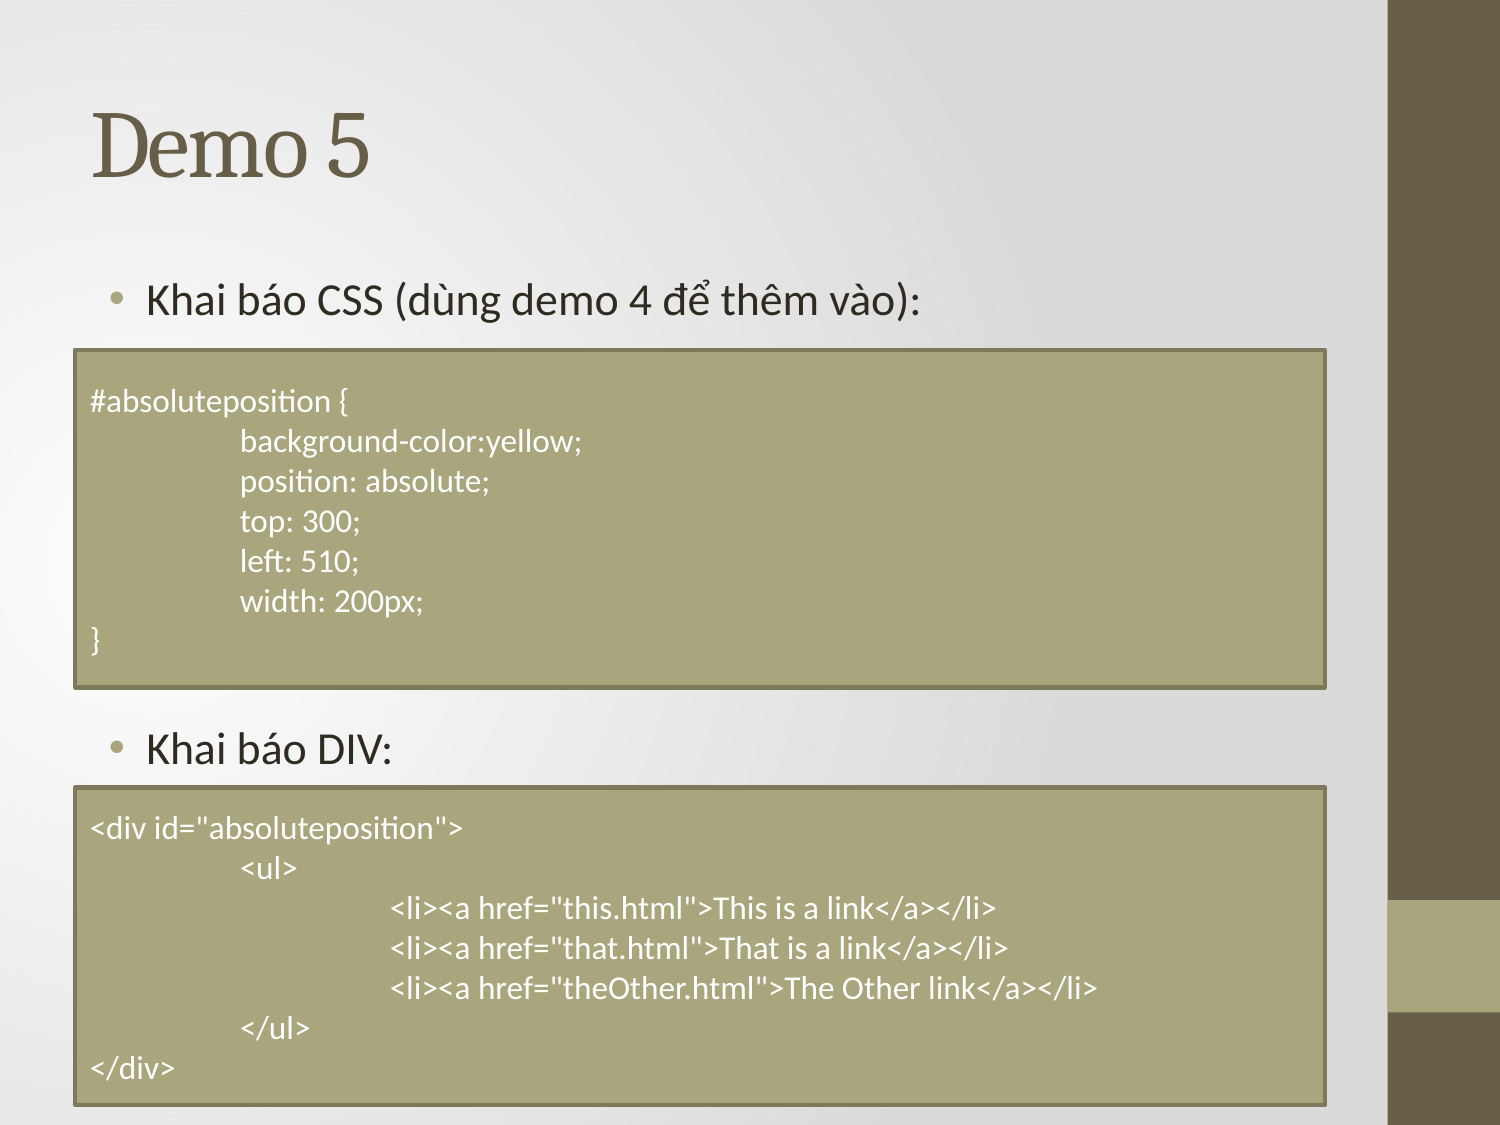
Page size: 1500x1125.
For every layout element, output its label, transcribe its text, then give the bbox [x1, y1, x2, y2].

list Khai báo CSS (dùng demo 4 để thêm vào): Khai báo DIV: [75, 262, 1325, 348]
title Demo 5 [75, 45, 1325, 233]
text_box #absoluteposition { background-color:yellow; position: absolute; top: 300; left: 510; width: 200px; } [73, 348, 1327, 690]
list Khai báo CSS (dùng demo 4 để thêm vào): Khai báo DIV: [75, 690, 1325, 785]
text_box <div id="absoluteposition"> <ul> <li><a href="this.html">This is a link</a></li> <li><a href="that.html">That is a link</a></li> <li><a href="theOther.html">The Other link</a></li> </ul> </div> [73, 785, 1327, 1107]
